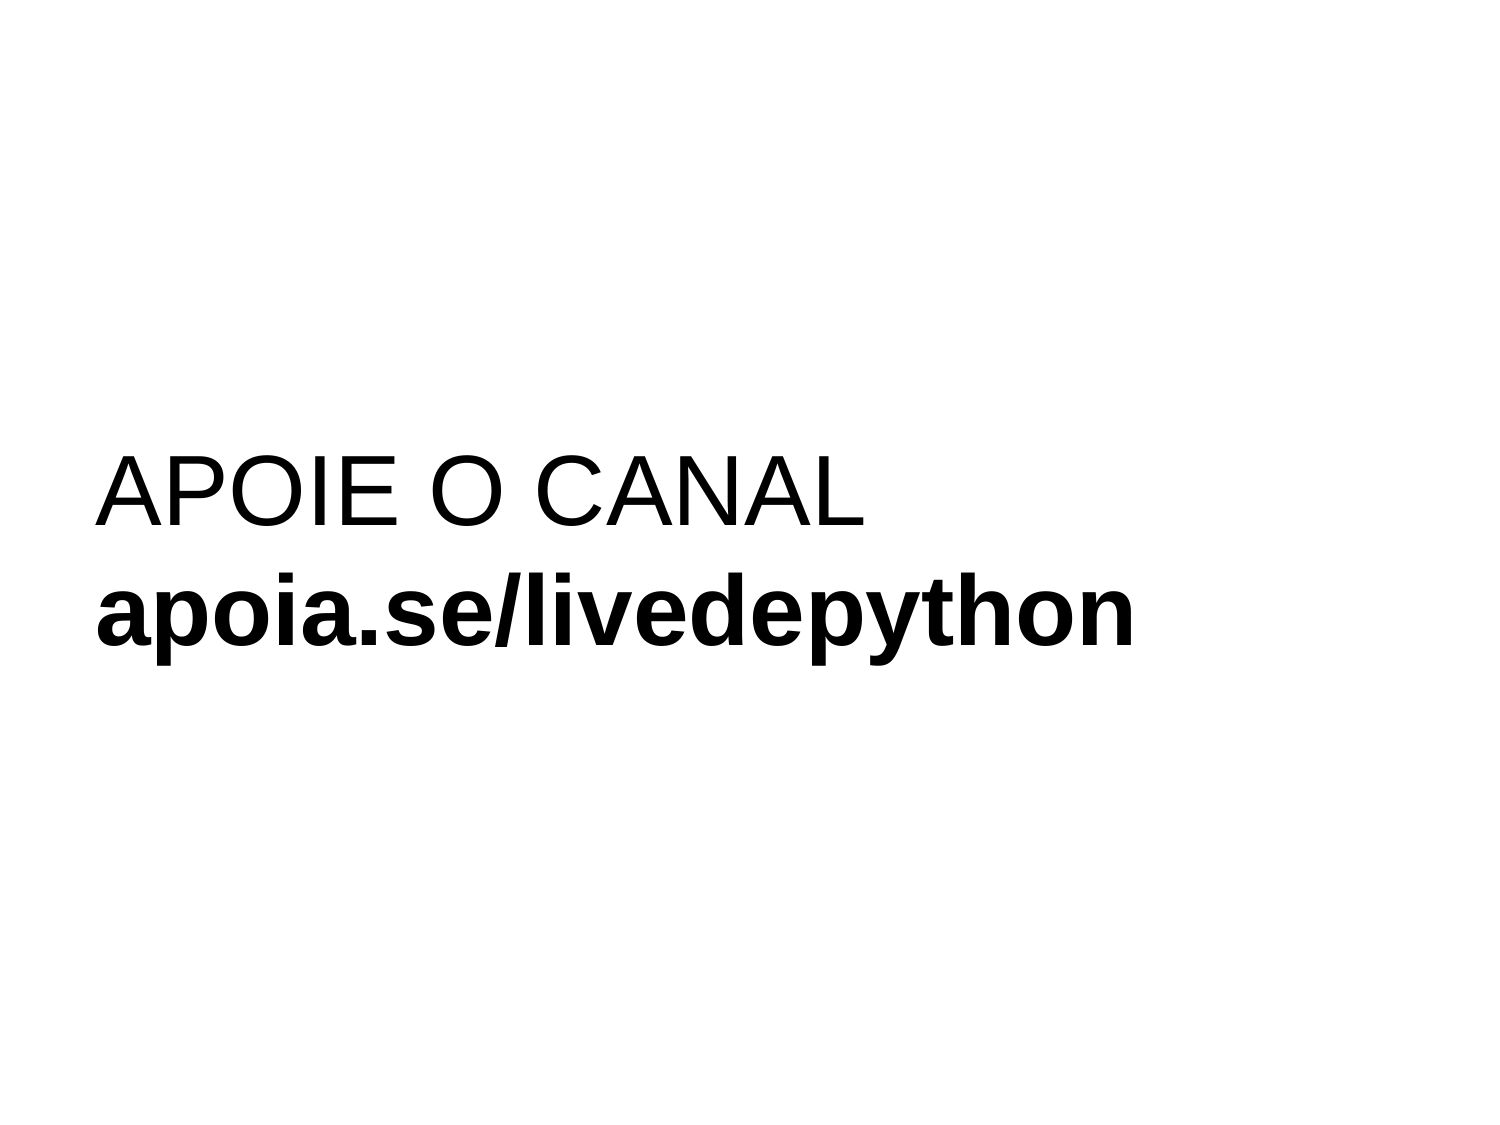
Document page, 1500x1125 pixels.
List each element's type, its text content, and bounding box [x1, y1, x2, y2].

title APOIE O CANAL apoia.se/livedepython [80, 98, 1231, 994]
